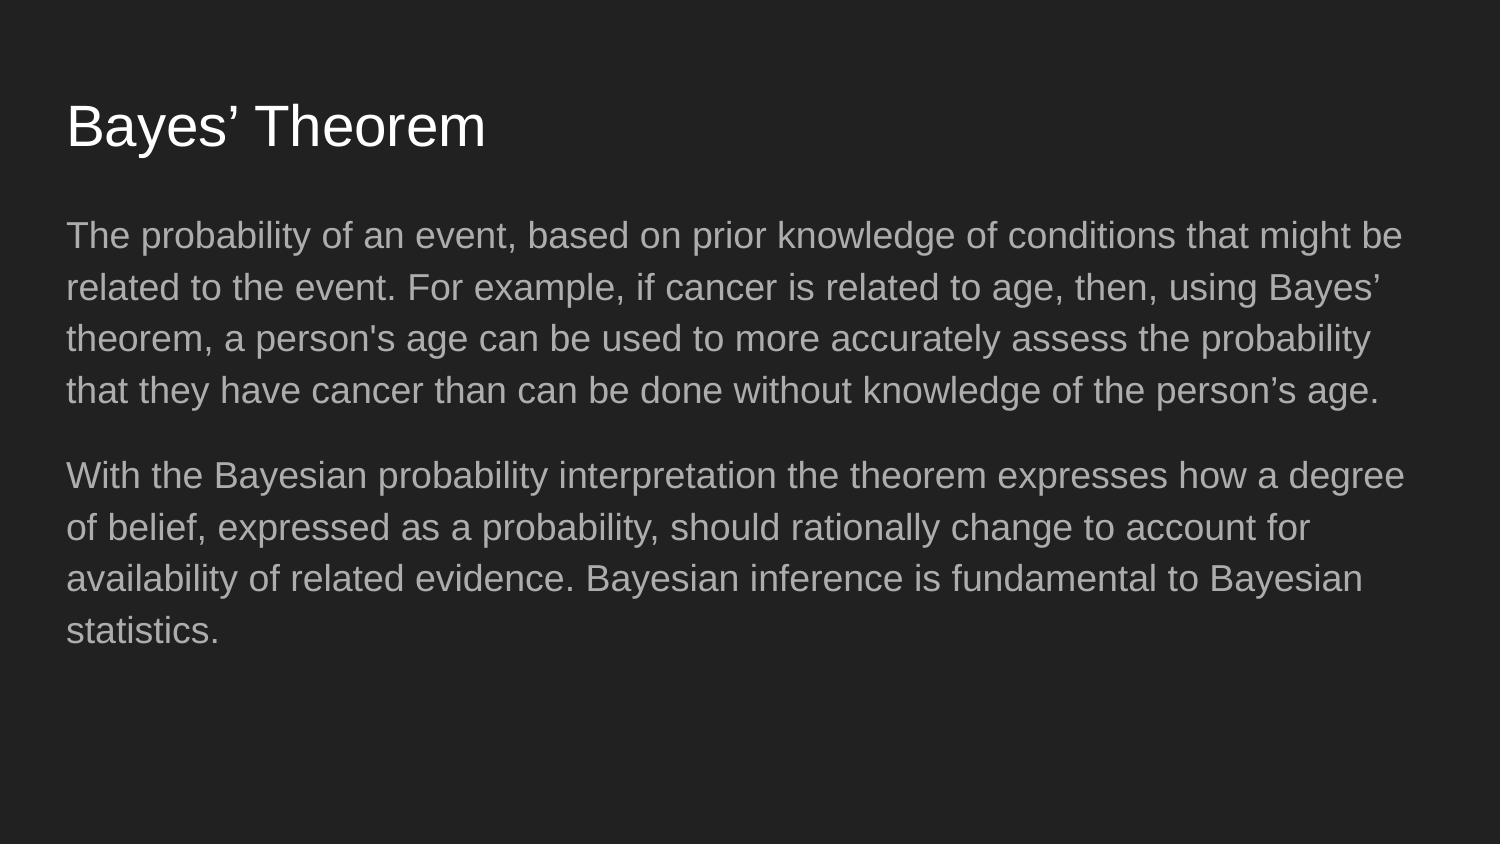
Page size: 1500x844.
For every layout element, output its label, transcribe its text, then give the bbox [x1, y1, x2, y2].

title Bayes’ Theorem [51, 72, 1449, 167]
list The probability of an event, based on prior knowledge of conditions that might be related to the event. For example, if cancer is related to age, then, using Bayes’ theorem, a person's age can be used to more accurately assess the probability that they have cancer than can be done without knowledge of the person’s age. With the Bayesian probability interpretation the theorem expresses how a degree of belief, expressed as a probability, should rationally change to account for availability of related evidence. Bayesian inference is fundamental to Bayesian statistics. [51, 189, 1449, 750]
